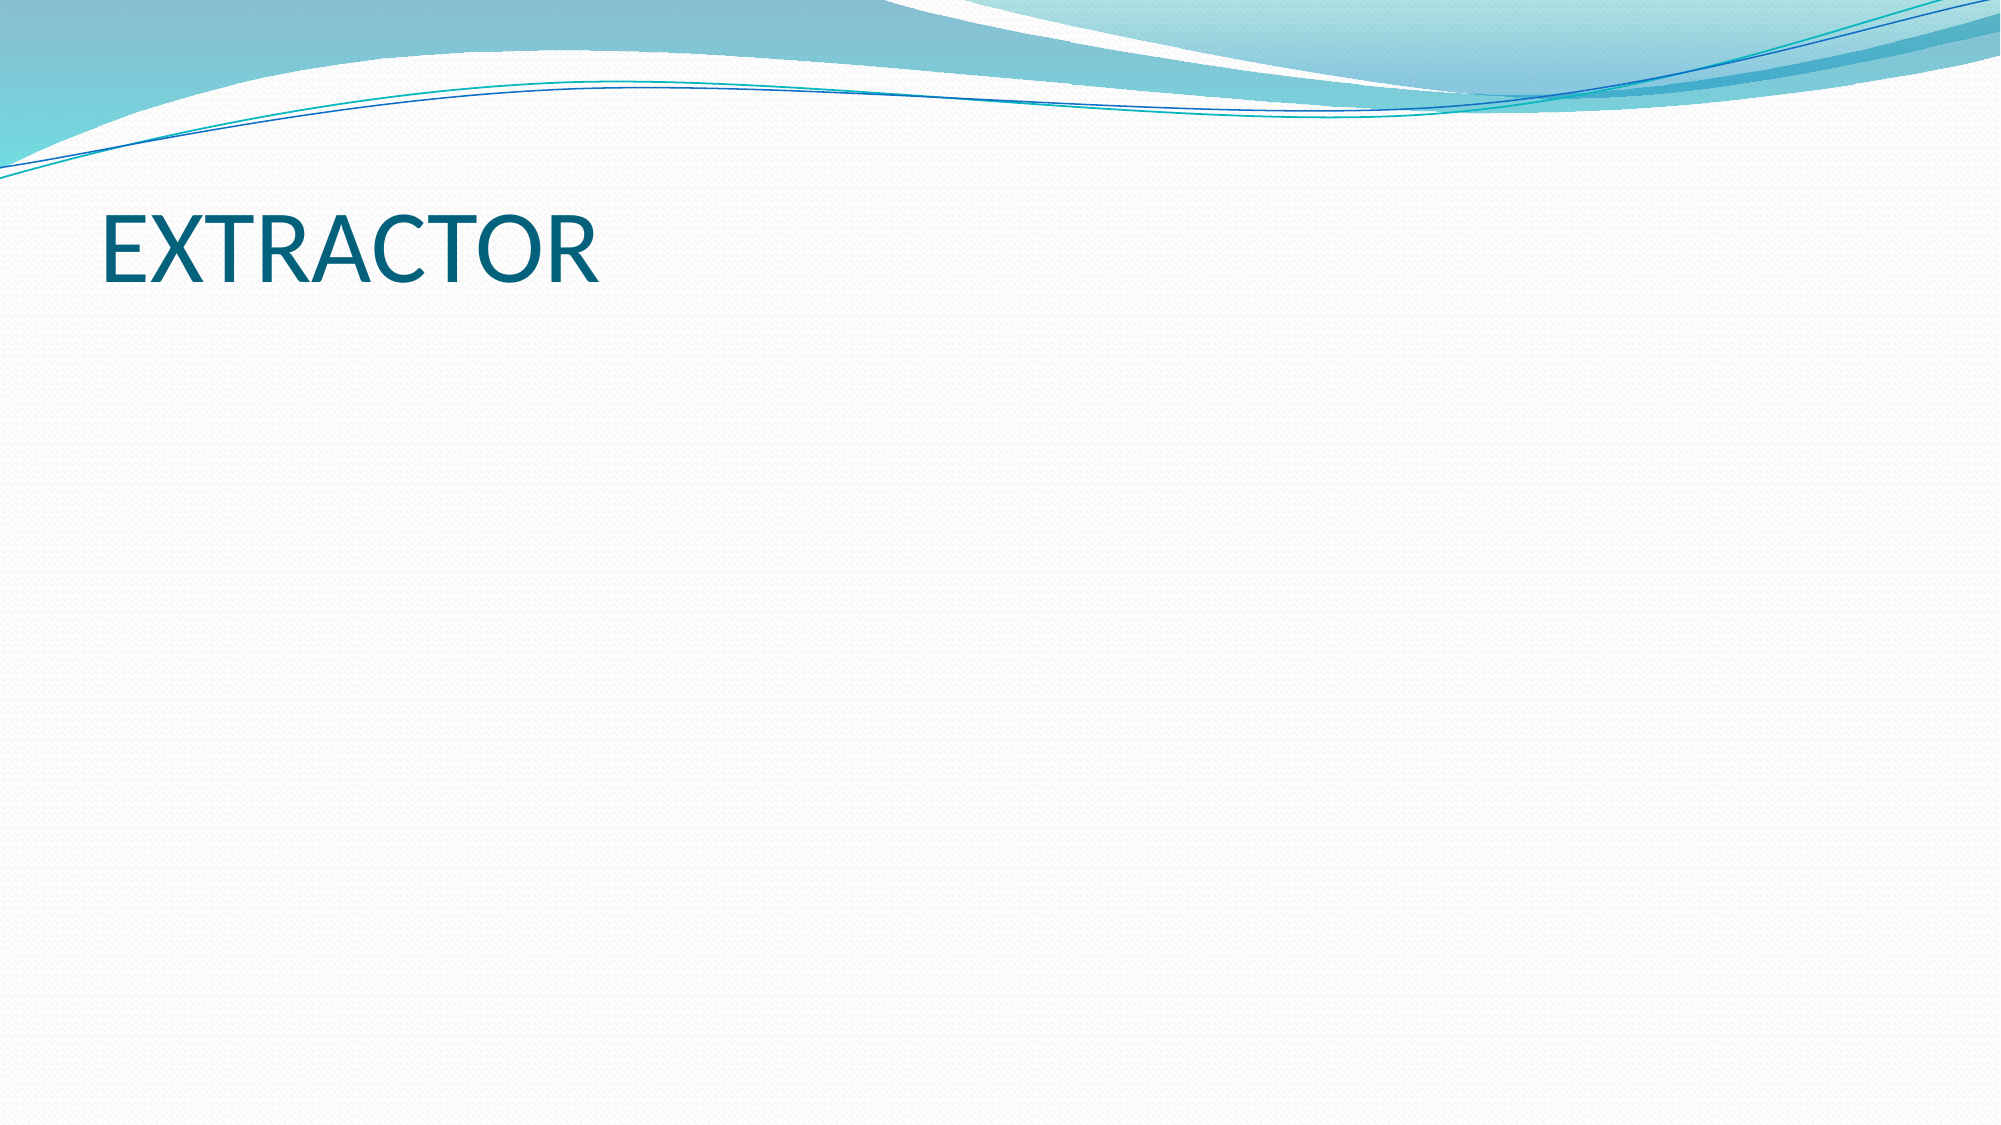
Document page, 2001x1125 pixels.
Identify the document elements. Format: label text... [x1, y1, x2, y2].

title EXTRACTOR [99, 115, 1900, 303]
